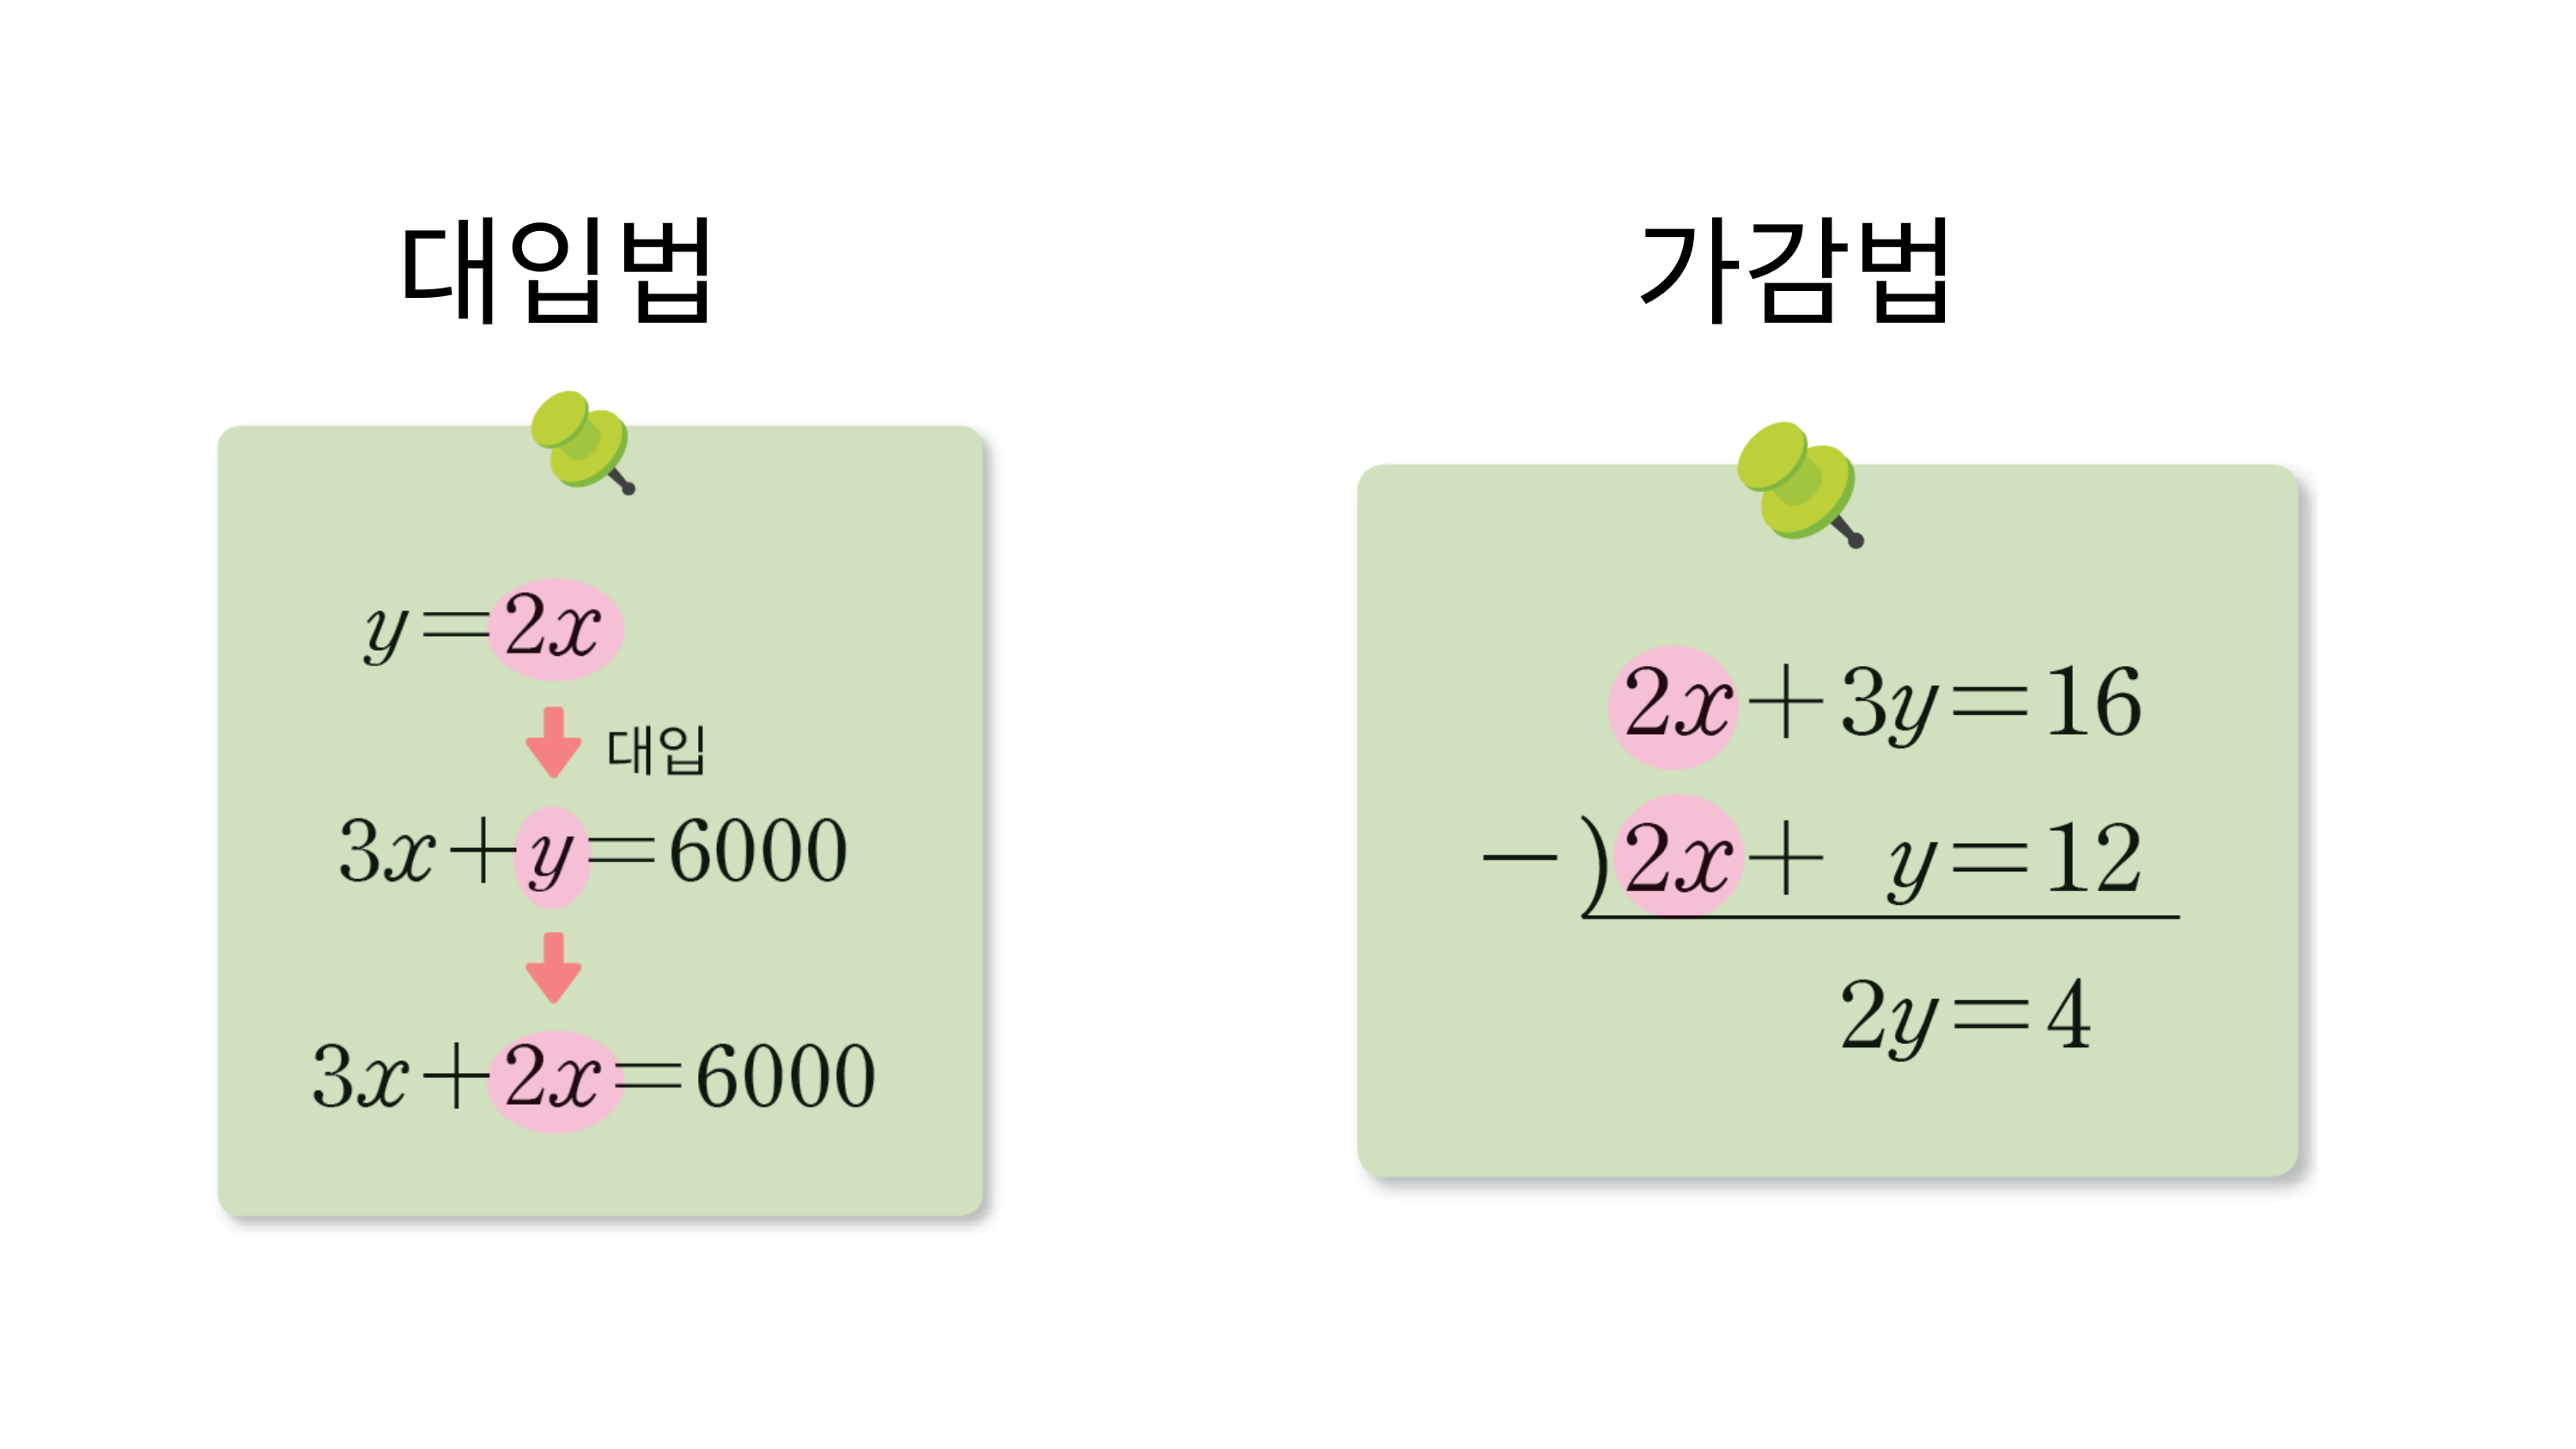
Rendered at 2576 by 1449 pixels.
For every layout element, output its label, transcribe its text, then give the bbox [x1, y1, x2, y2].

picture [1352, 414, 2318, 1206]
picture [204, 370, 1017, 1251]
title 대입법 [0, 187, 1156, 349]
text_box 가감법 [1234, 187, 2394, 349]
